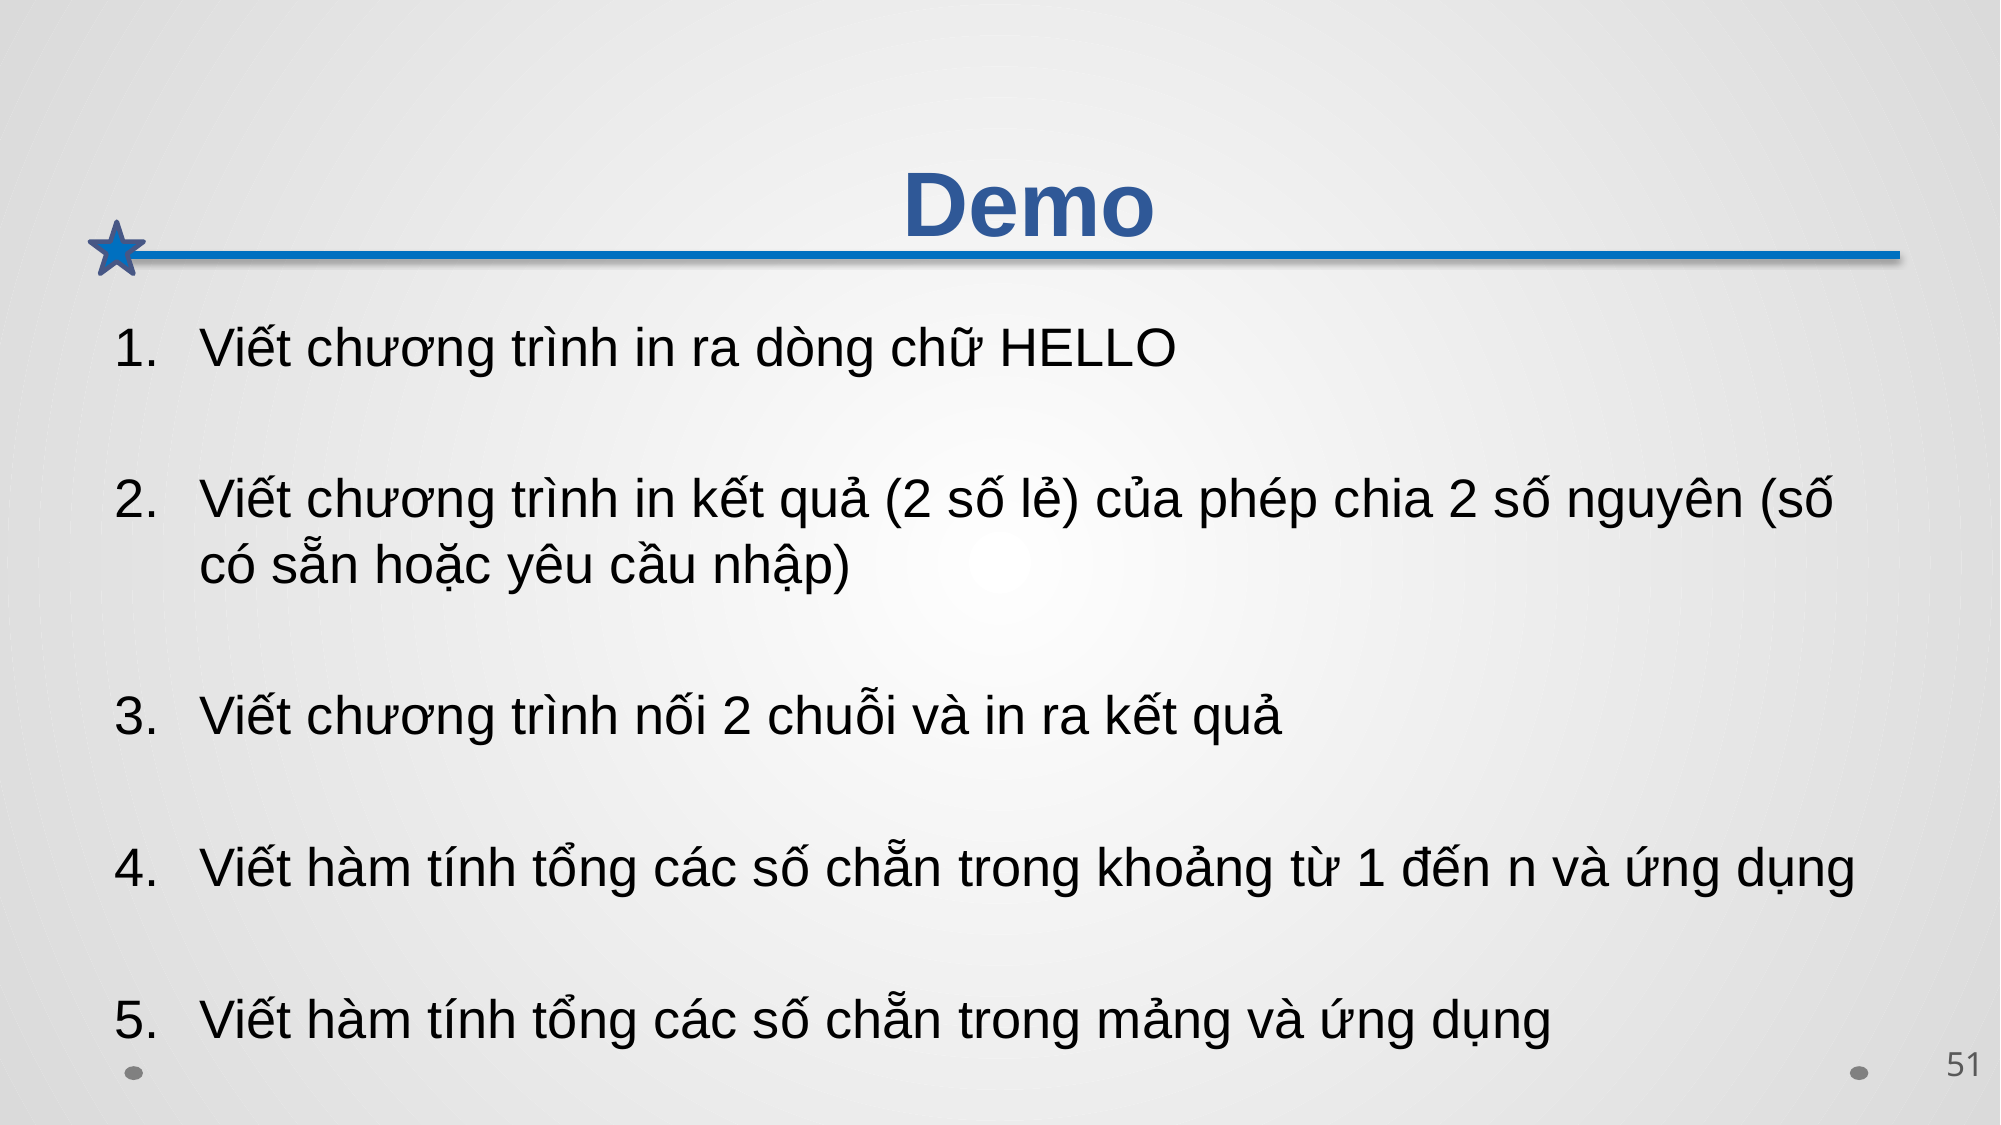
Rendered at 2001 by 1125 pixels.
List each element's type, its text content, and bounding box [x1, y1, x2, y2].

title Demo [161, 28, 1897, 263]
slide_number 51 [1846, 1028, 1992, 1103]
list Viết chương trình in ra dòng chữ HELLO Viết chương trình in kết quả (2 số lẻ) của phép chia 2 số nguyên (số có sẵn hoặc yêu cầu nhập) Viết chương trình nối 2 chuỗi và in ra kết quả Viết hàm tính tổng các số chẵn trong khoảng từ 1 đến n và ứng dụng Viết hàm tính tổng các số chẵn trong mảng và ứng dụng [99, 304, 1900, 1064]
